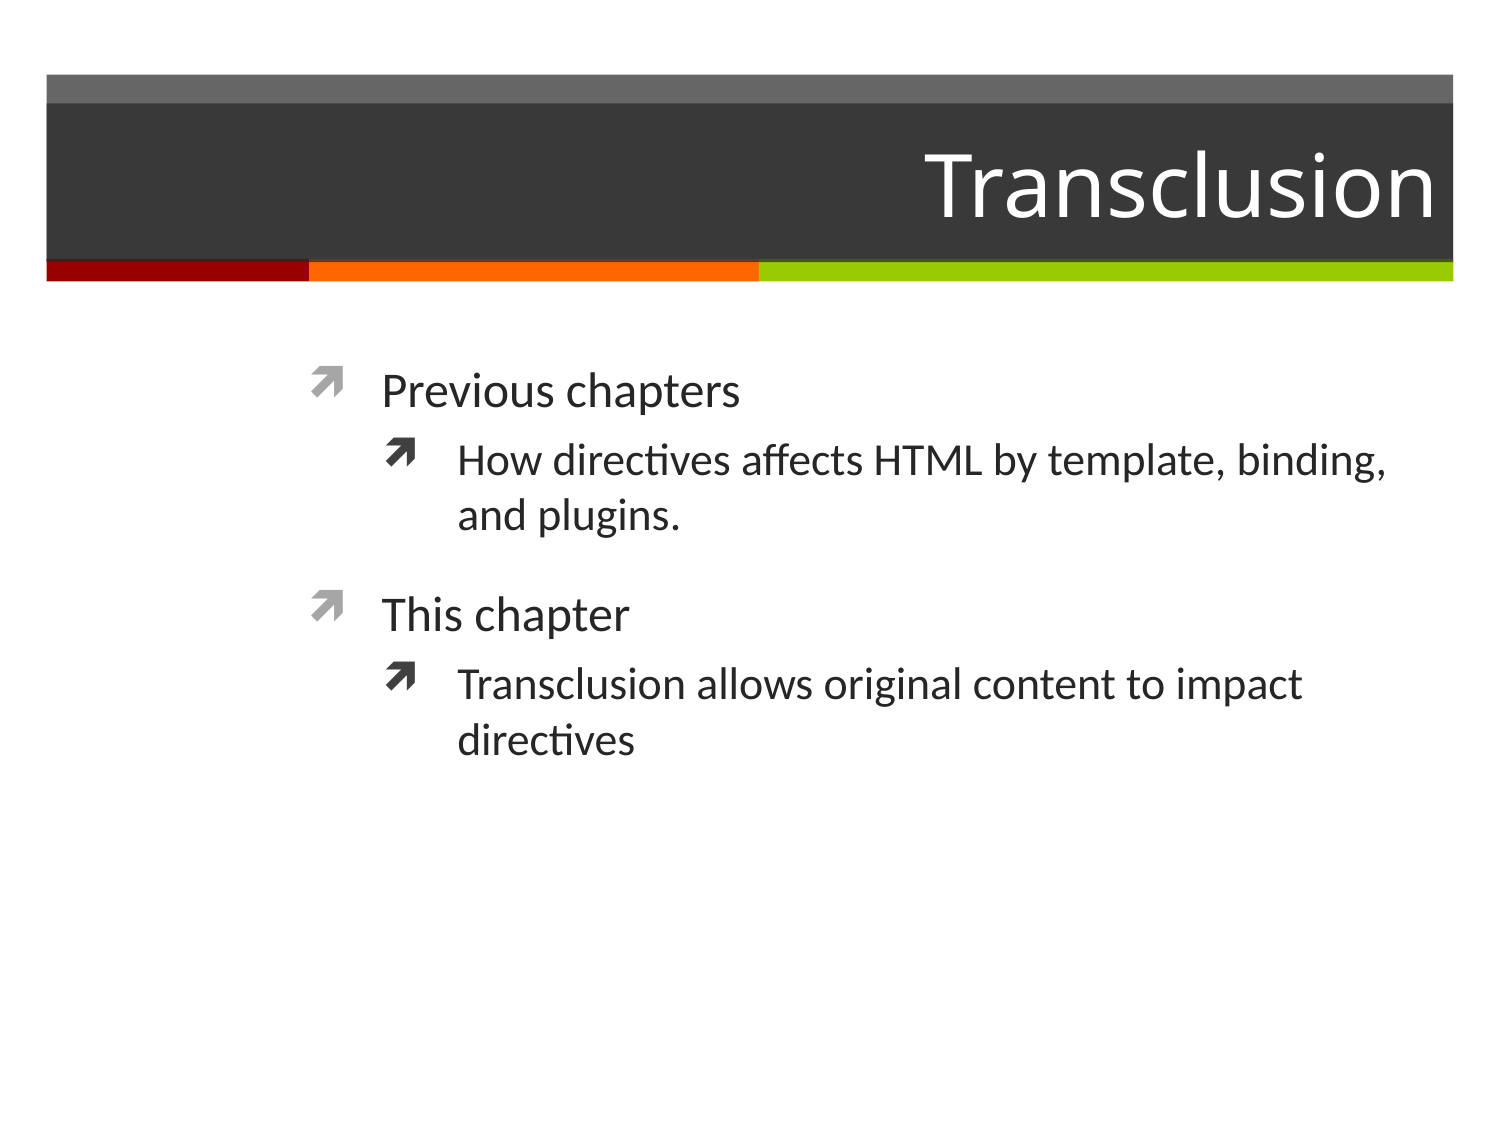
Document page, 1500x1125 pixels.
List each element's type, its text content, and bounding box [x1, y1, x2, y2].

title Transclusion [46, 103, 1454, 263]
list Previous chapters How directives affects HTML by template, binding, and plugins. This chapter Transclusion allows original content to impact directives [292, 350, 1454, 1005]
